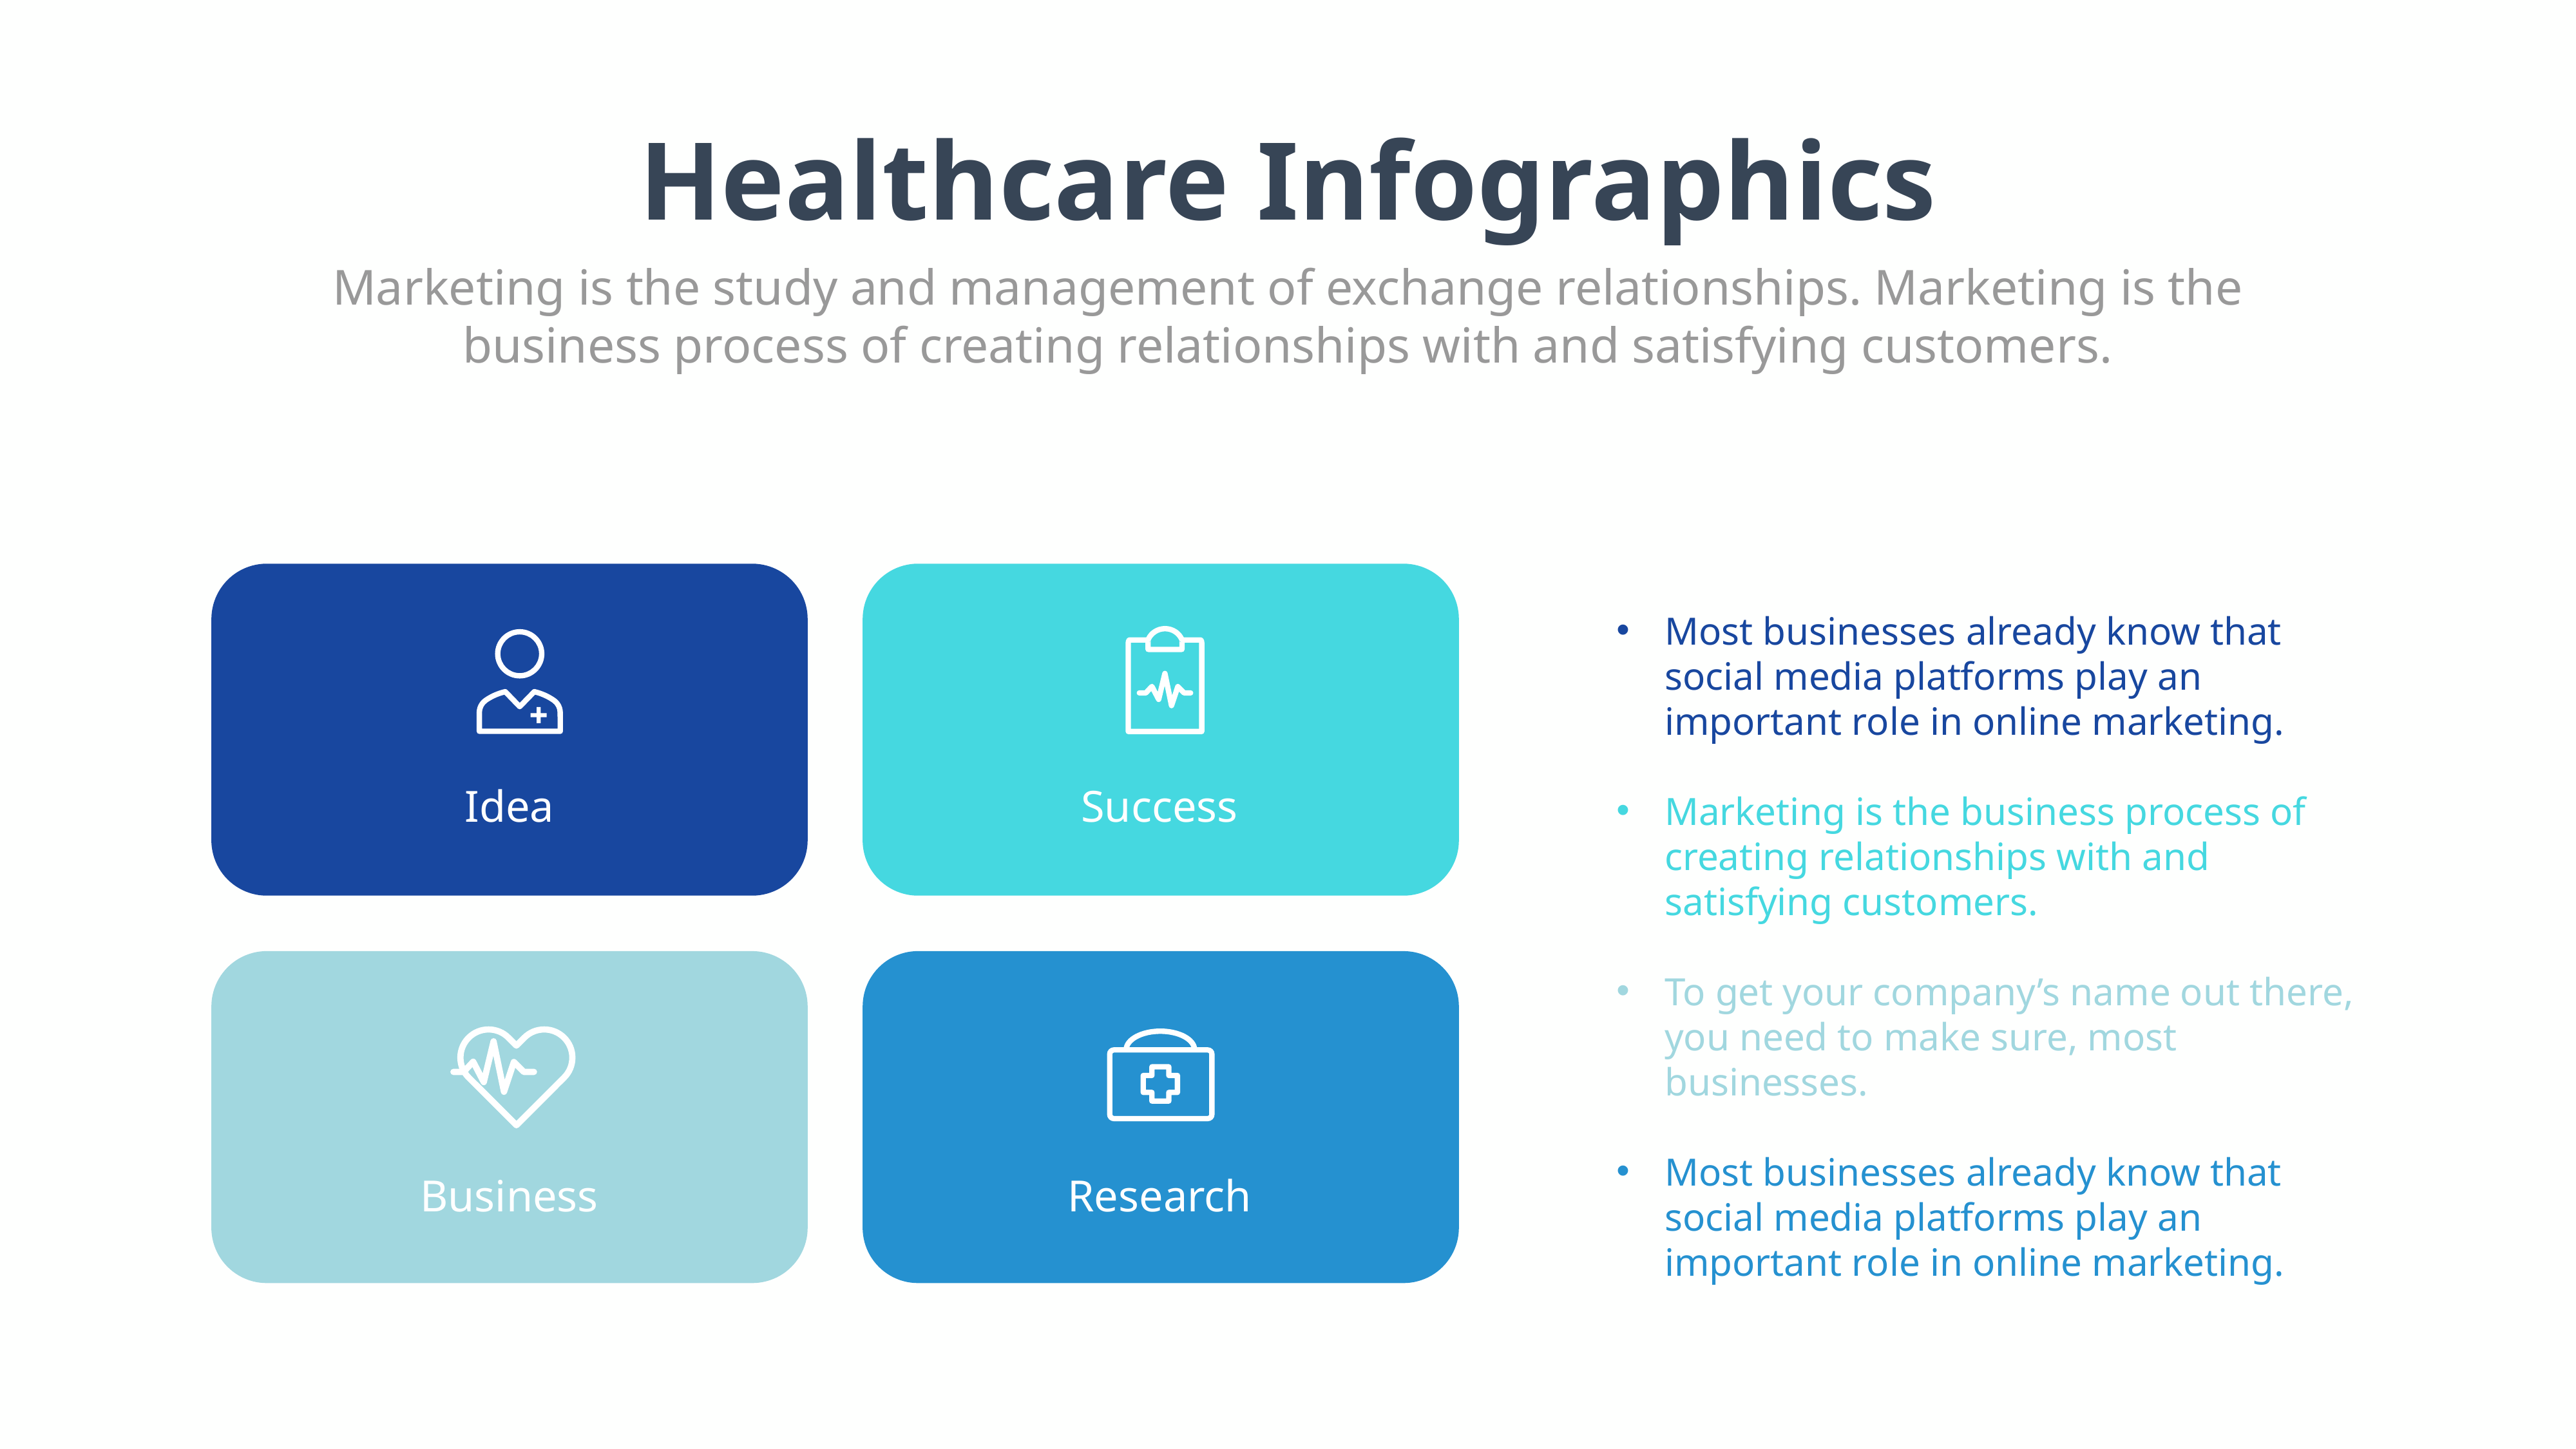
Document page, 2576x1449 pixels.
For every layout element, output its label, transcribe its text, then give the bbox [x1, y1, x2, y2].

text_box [211, 564, 1459, 1283]
text_box Marketing is the study and management of exchange relationships. Marketing is the business process of creating relationships with and satisfying customers. [281, 251, 2295, 377]
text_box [476, 629, 564, 734]
text_box Healthcare Infographics [629, 108, 1947, 247]
text_box Most businesses already know that social media platforms play an important role in online marketing. Marketing is the business process of creating relationships with and satisfying customers. To get your company’s name out there, you need to make sure, most businesses. Most businesses already know that social media platforms play an important role in online marketing. [1607, 602, 2365, 1288]
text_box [1107, 1028, 1215, 1122]
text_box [1125, 625, 1205, 735]
